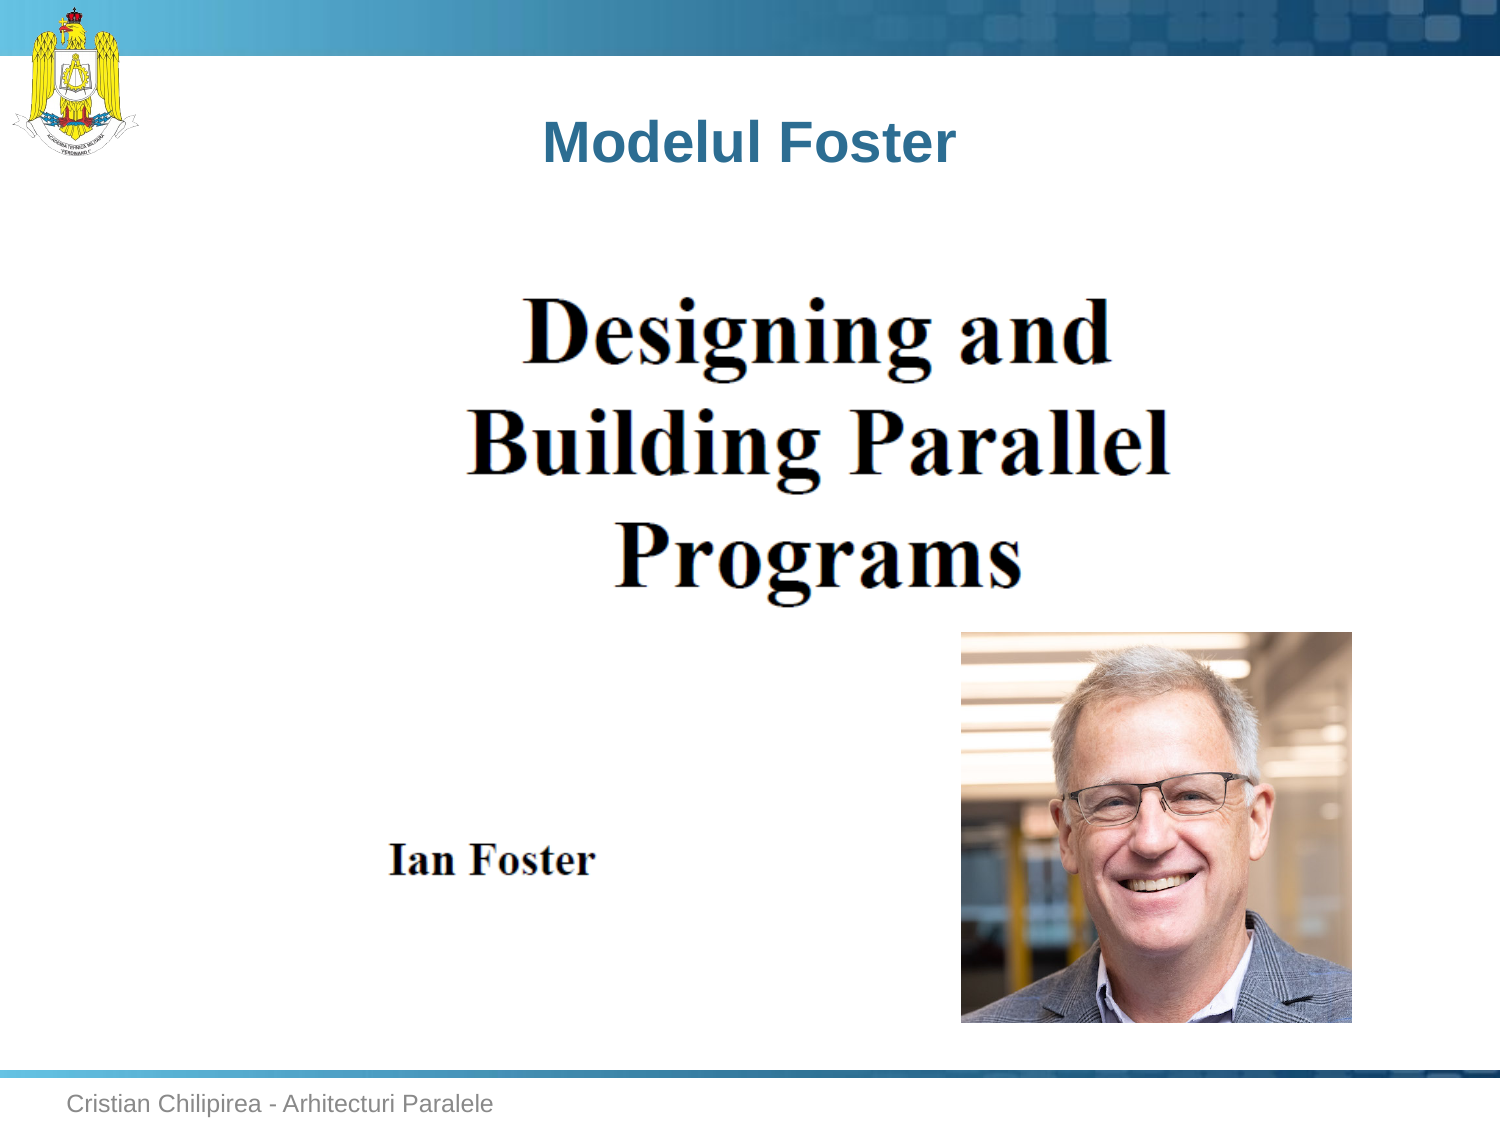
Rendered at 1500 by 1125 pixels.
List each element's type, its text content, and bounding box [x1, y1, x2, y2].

picture [0, 0, 1500, 156]
picture [356, 274, 1352, 1024]
title Modelul Foster [51, 102, 1449, 178]
footer Cristian Chilipirea - Arhitecturi Paralele [51, 1083, 1157, 1125]
picture [0, 1070, 1500, 1078]
